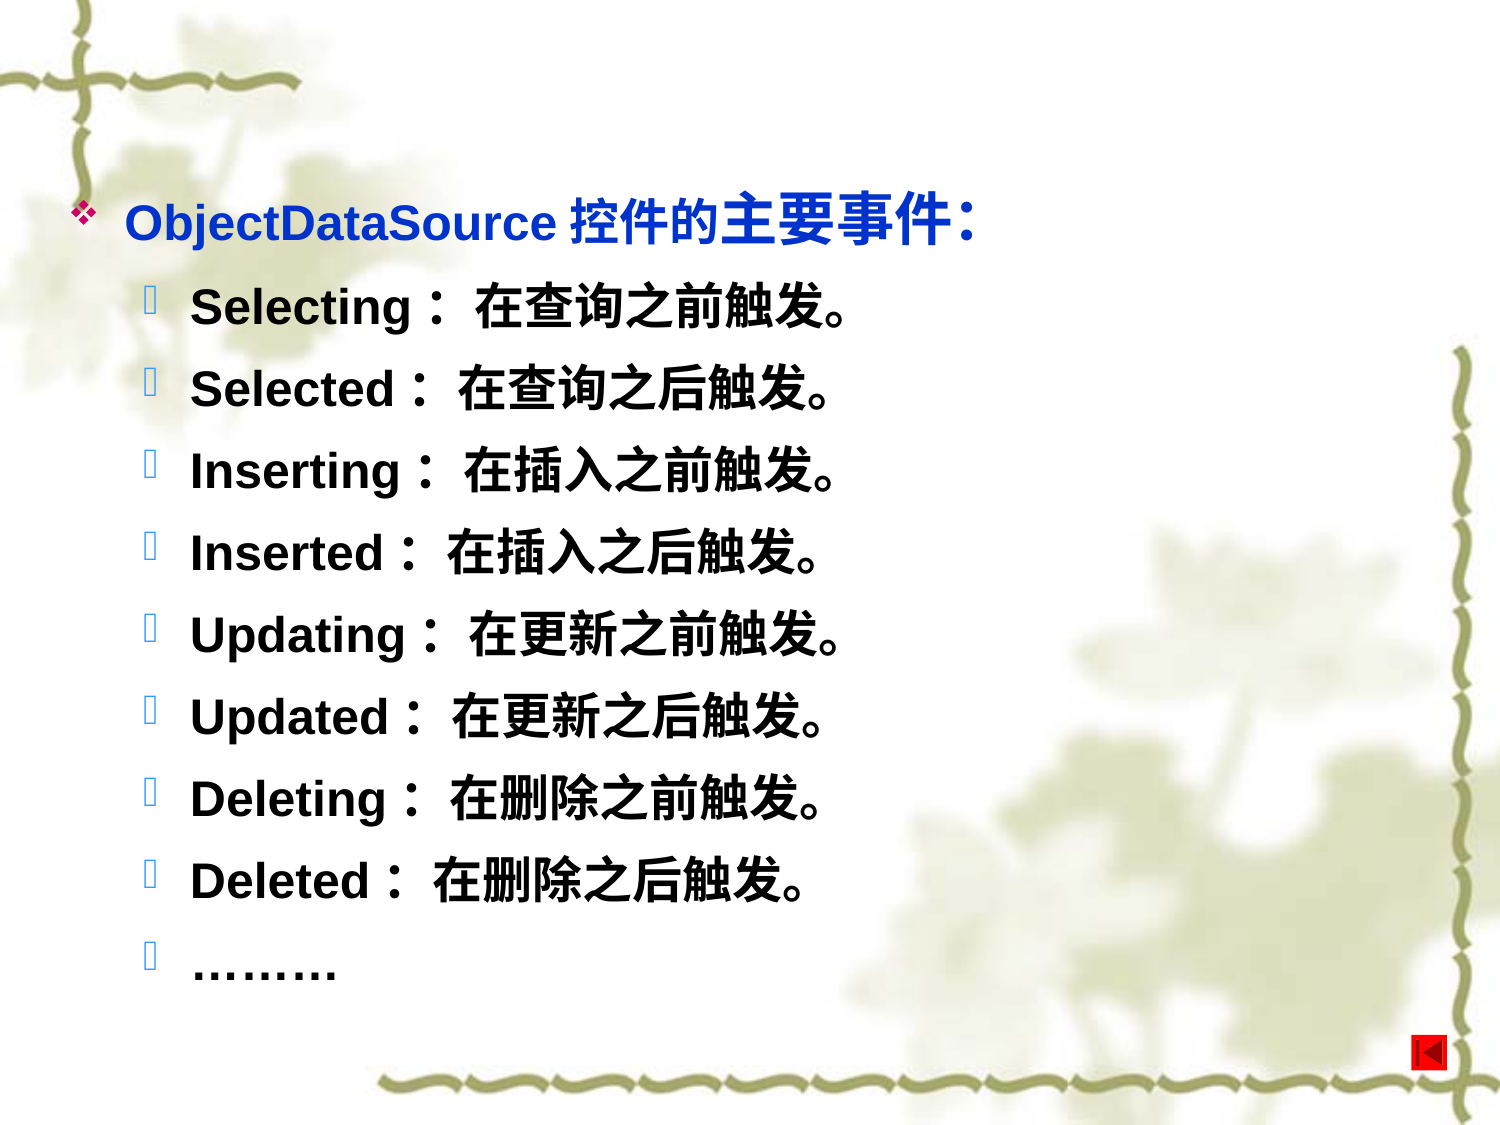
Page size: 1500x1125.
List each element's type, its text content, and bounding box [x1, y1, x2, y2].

picture [0, 0, 1500, 1125]
list ObjectDataSource控件的主要事件： Selecting：在查询之前触发。 Selected：在查询之后触发。 Inserting：在插入之前触发。 Inserted：在插入之后触发。 Updating：在更新之前触发。 Updated：在更新之后触发。 Deleting：在删除之前触发。 Deleted：在删除之后触发。 ……… [52, 160, 1455, 1036]
text_box [1409, 1033, 1449, 1072]
